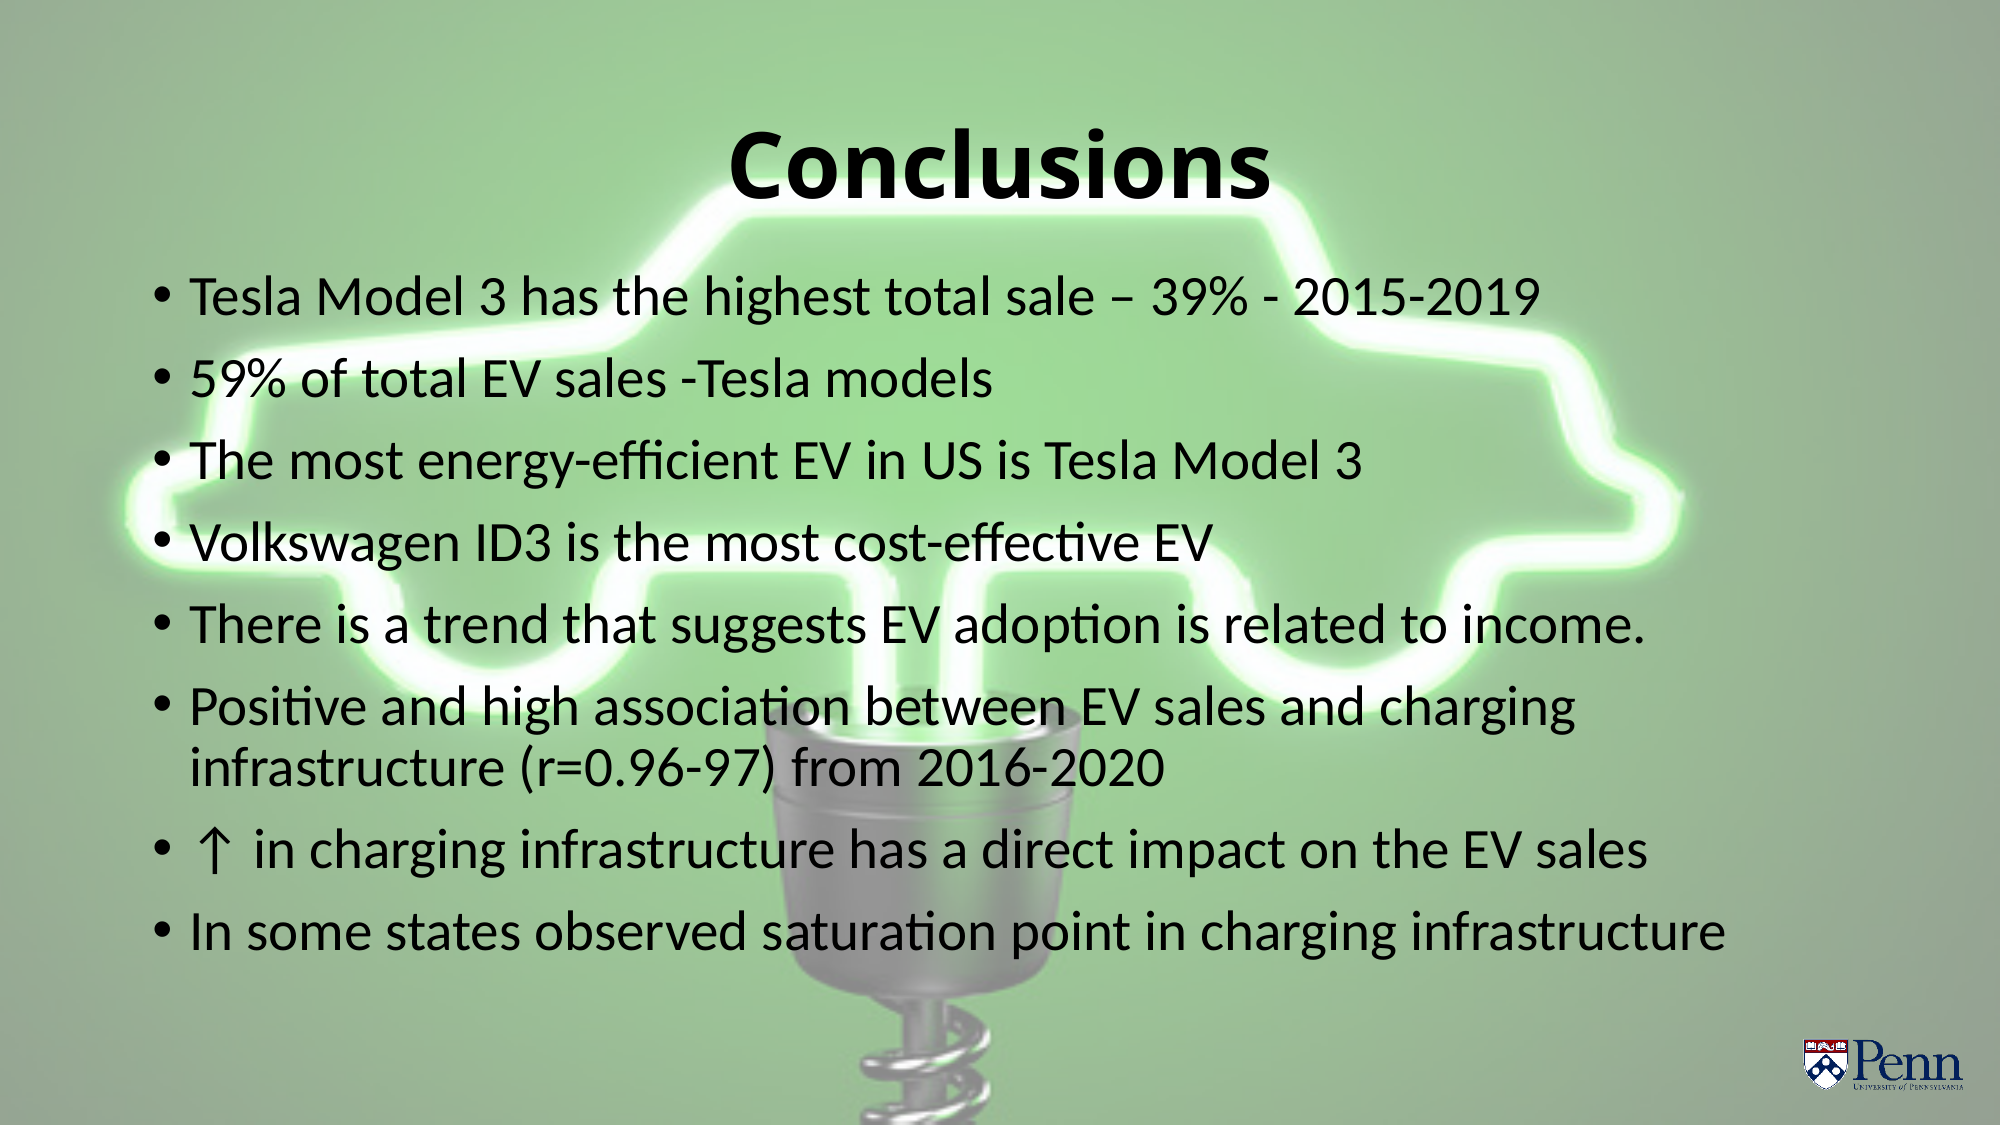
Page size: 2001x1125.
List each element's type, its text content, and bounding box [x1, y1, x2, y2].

picture [1792, 1004, 1973, 1125]
list Tesla Model 3 has the highest total sale – 39% - 2015-2019 59% of total EV sales -Tesla models The most energy-efficient EV in US is Tesla Model 3 Volkswagen ID3 is the most cost-effective EV There is a trend that suggests EV adoption is related to income. Positive and high association between EV sales and charging infrastructure (r=0.96-97) from 2016-2020 ↑ in charging infrastructure has a direct impact on the EV sales In some states observed saturation point in charging infrastructure [137, 258, 1863, 973]
title Conclusions [137, 59, 1863, 258]
